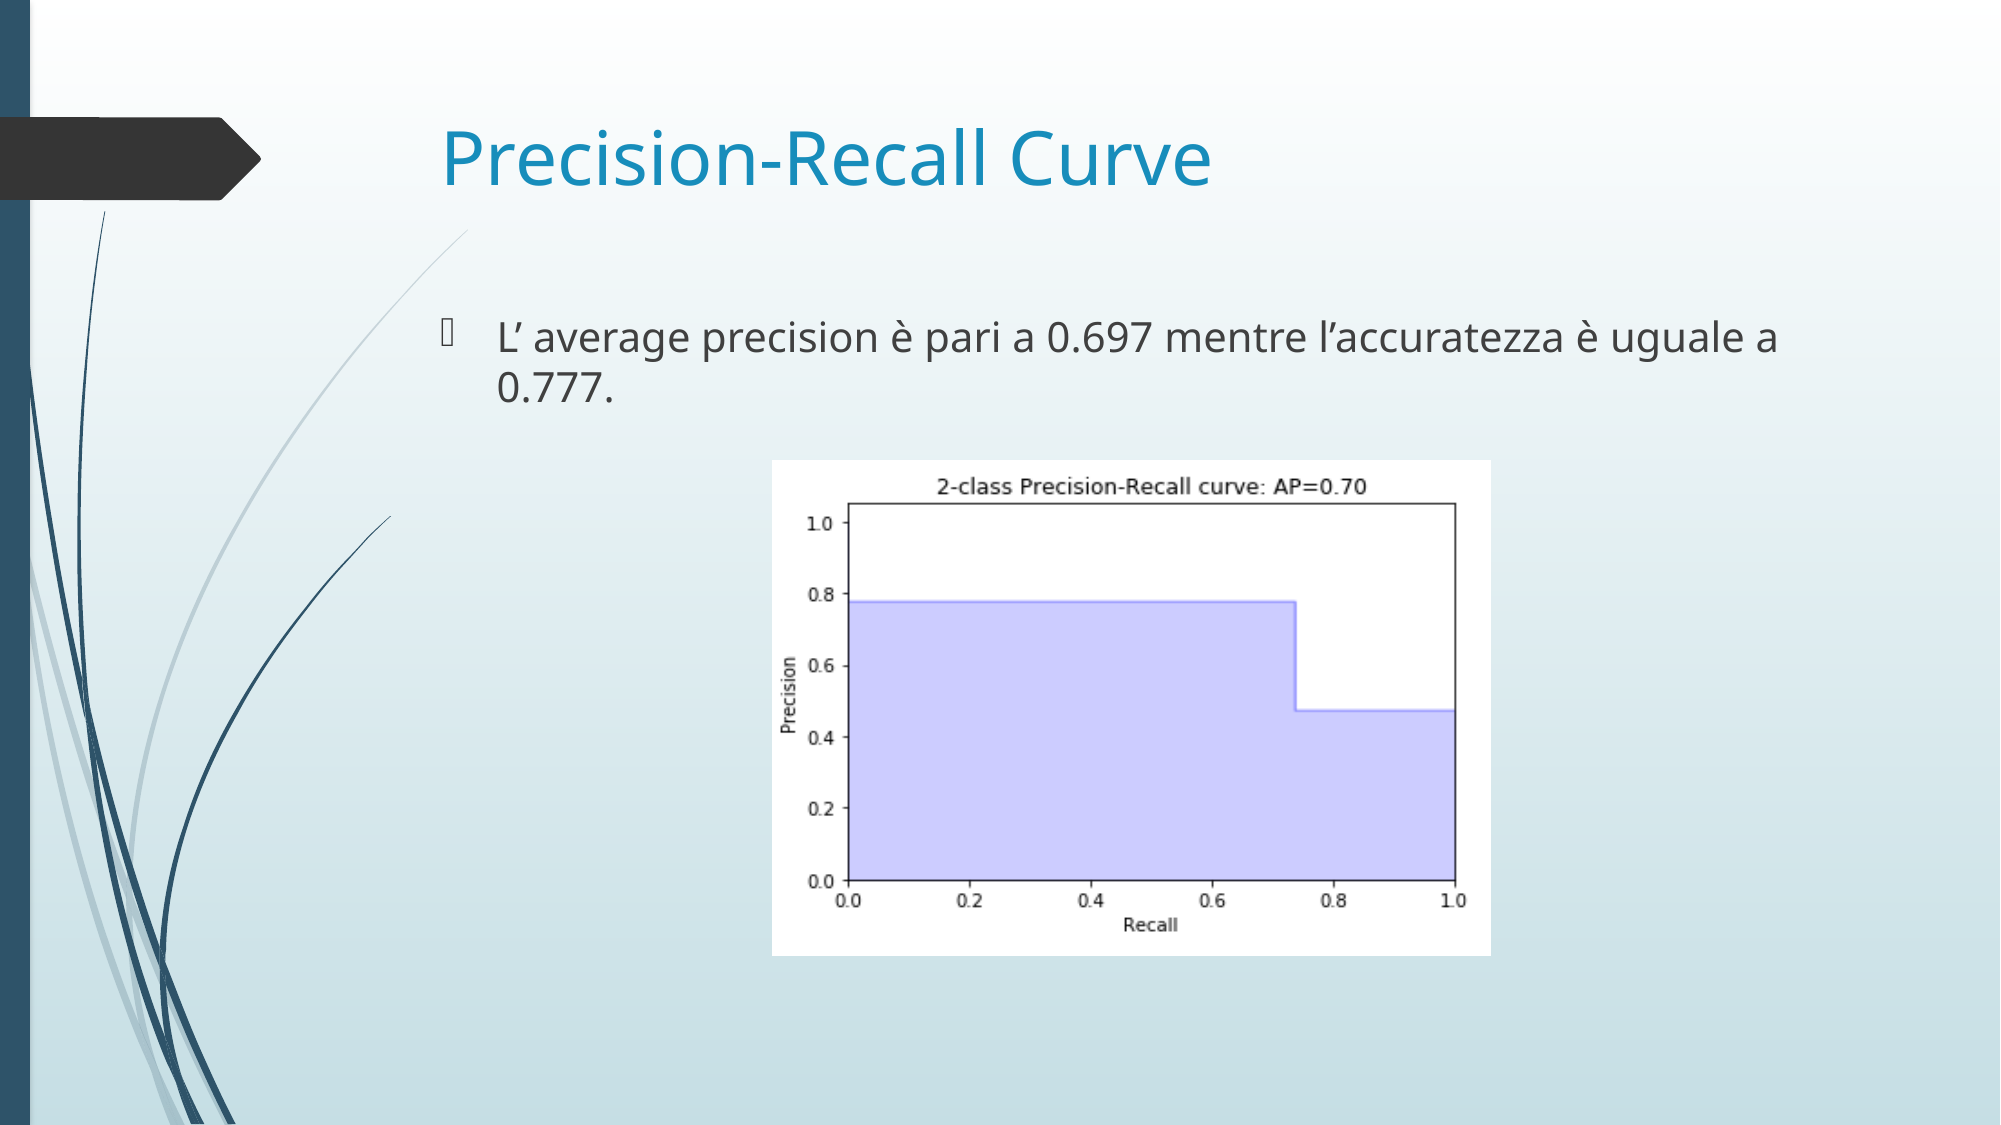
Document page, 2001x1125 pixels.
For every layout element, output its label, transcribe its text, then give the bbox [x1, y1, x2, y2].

title Precision-Recall Curve [425, 102, 1888, 303]
list L’ average precision è pari a 0.697 mentre l’accuratezza è uguale a 0.777. [425, 303, 1888, 924]
picture [772, 460, 1492, 956]
